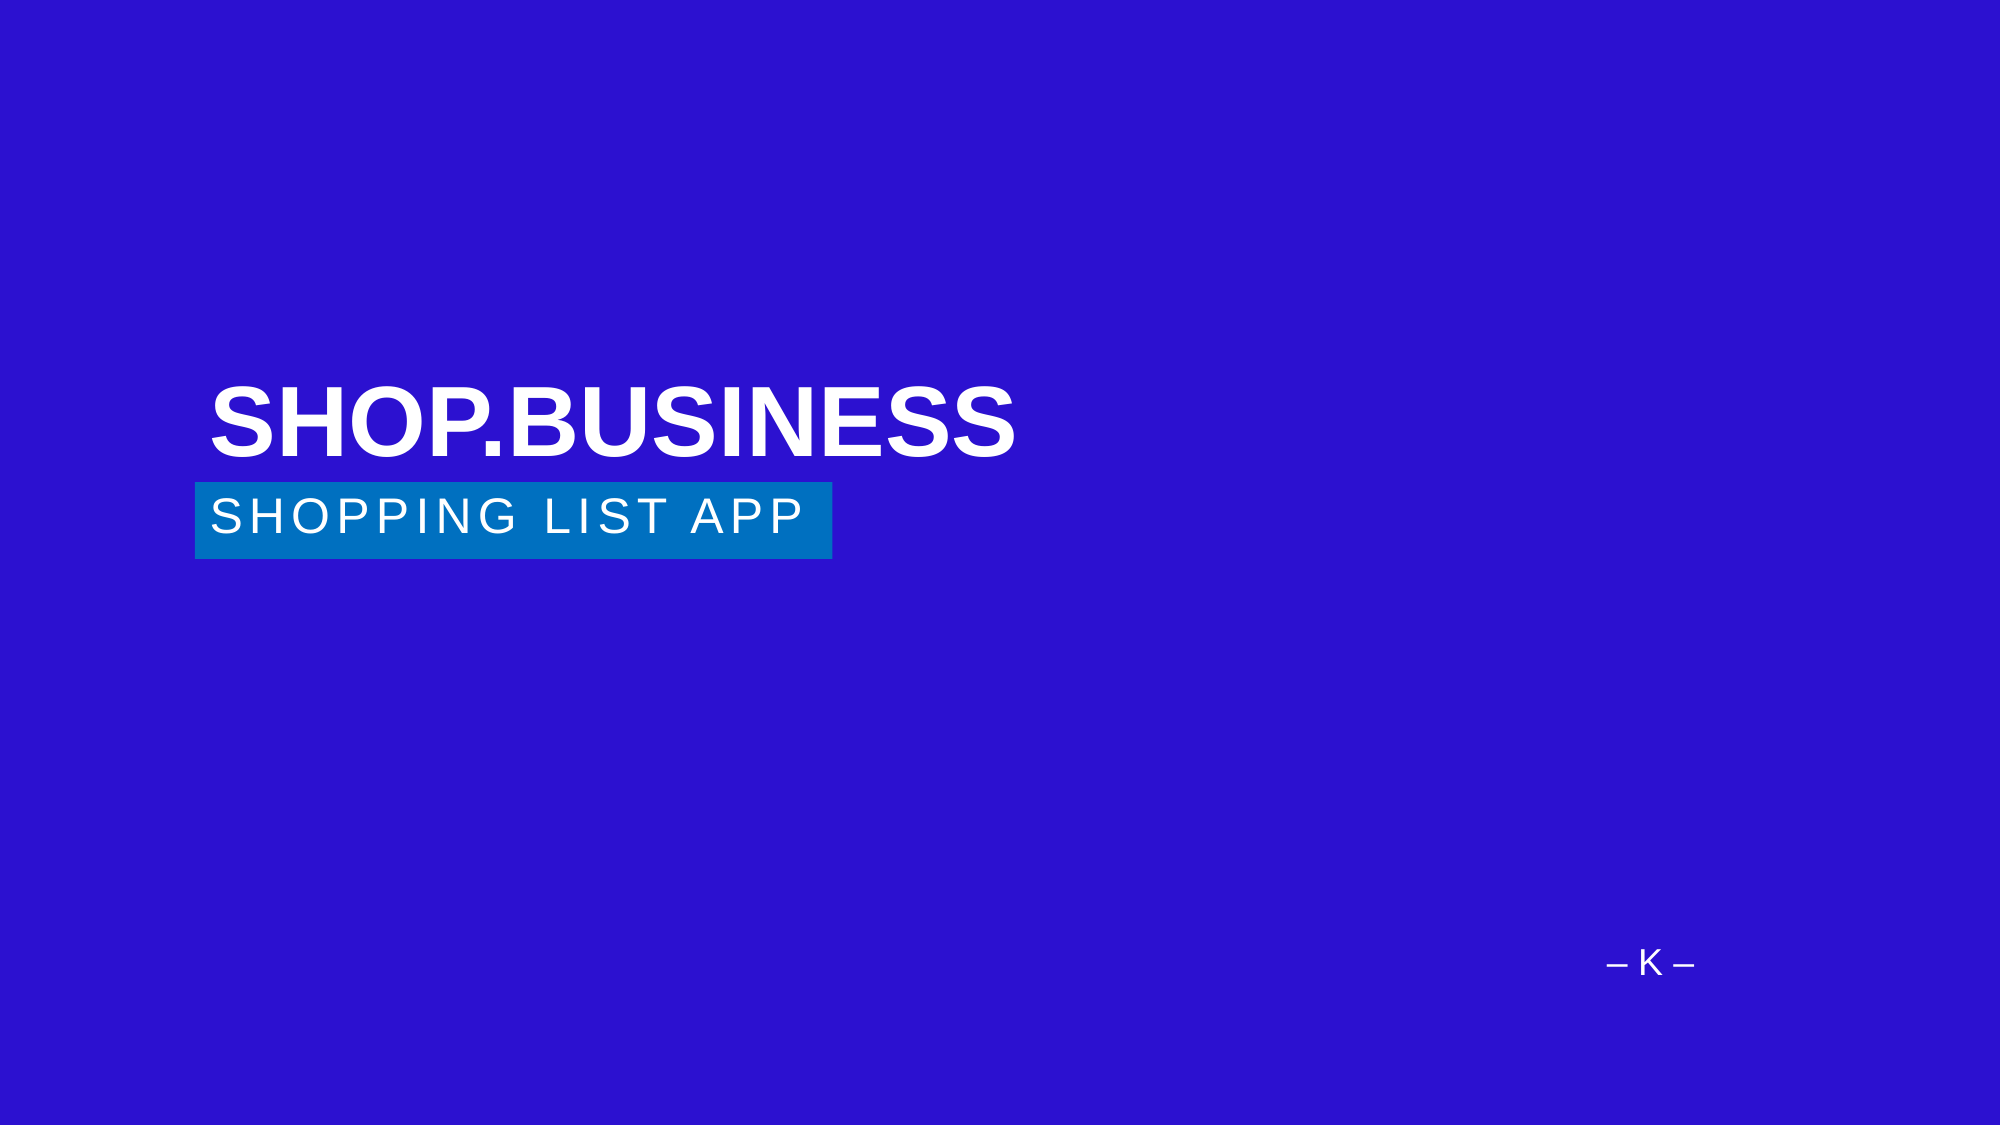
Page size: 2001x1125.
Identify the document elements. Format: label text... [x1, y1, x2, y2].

list Shopping list app [194, 482, 833, 559]
title Shop.Business [194, 348, 1669, 484]
